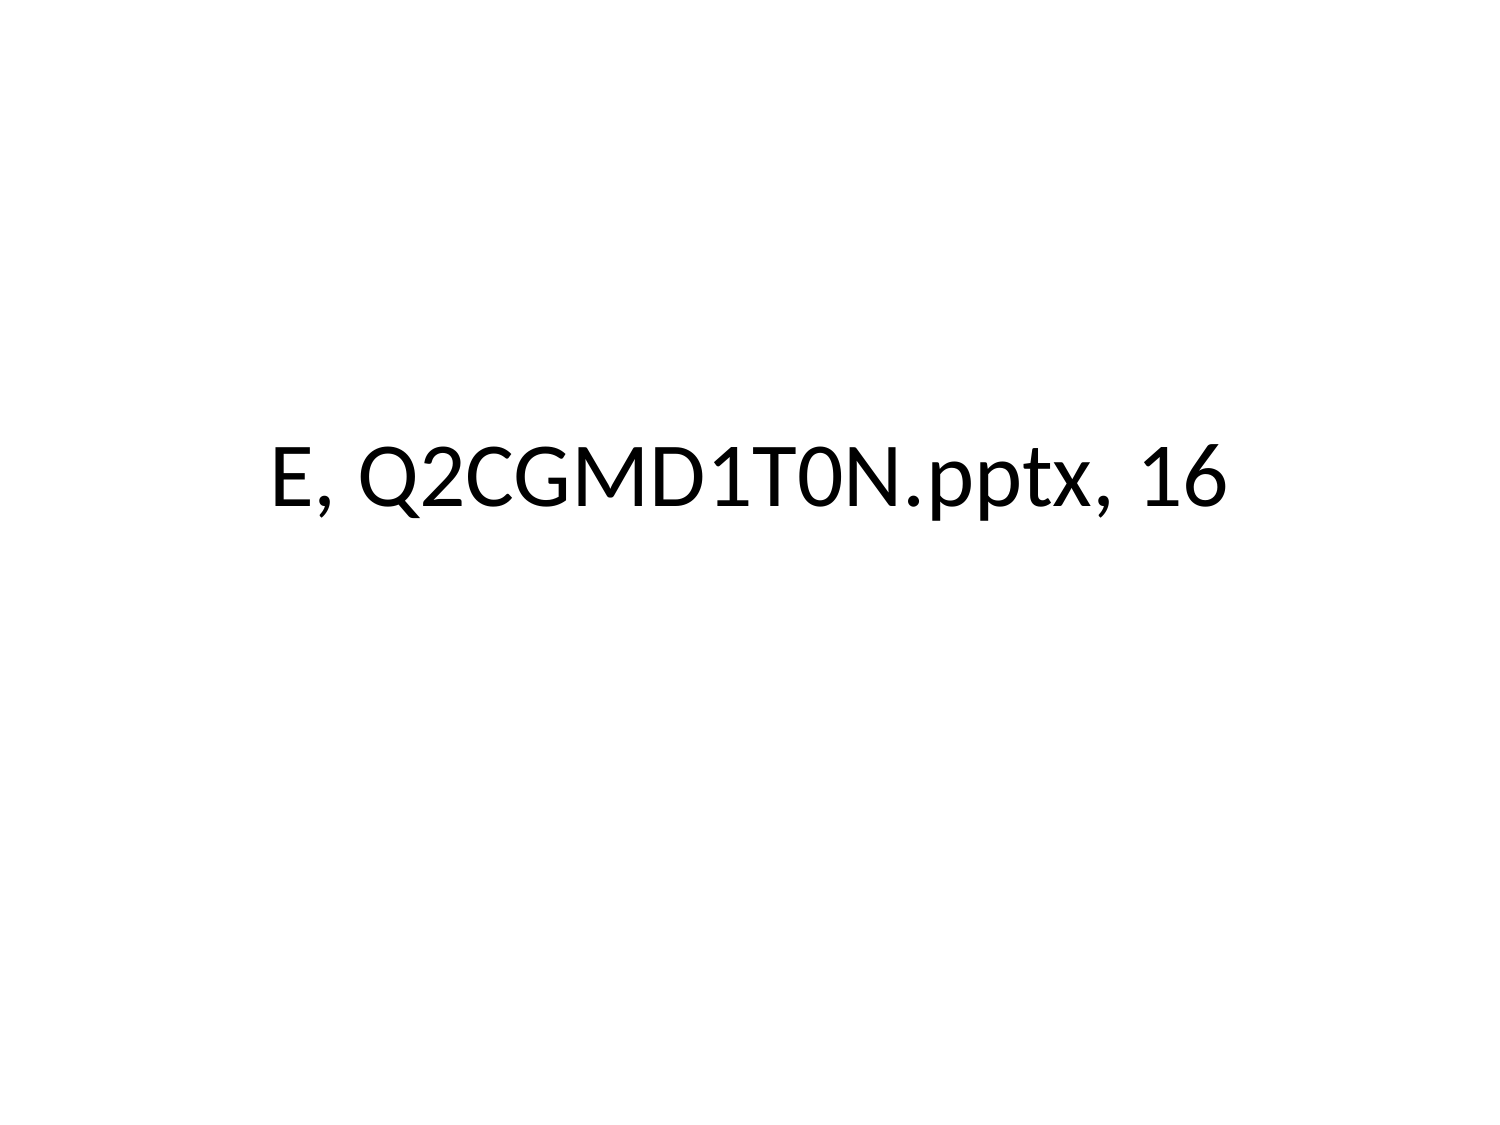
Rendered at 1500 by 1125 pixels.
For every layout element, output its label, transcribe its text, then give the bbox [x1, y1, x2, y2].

title E, Q2CGMD1T0N.pptx, 16 [112, 349, 1388, 591]
